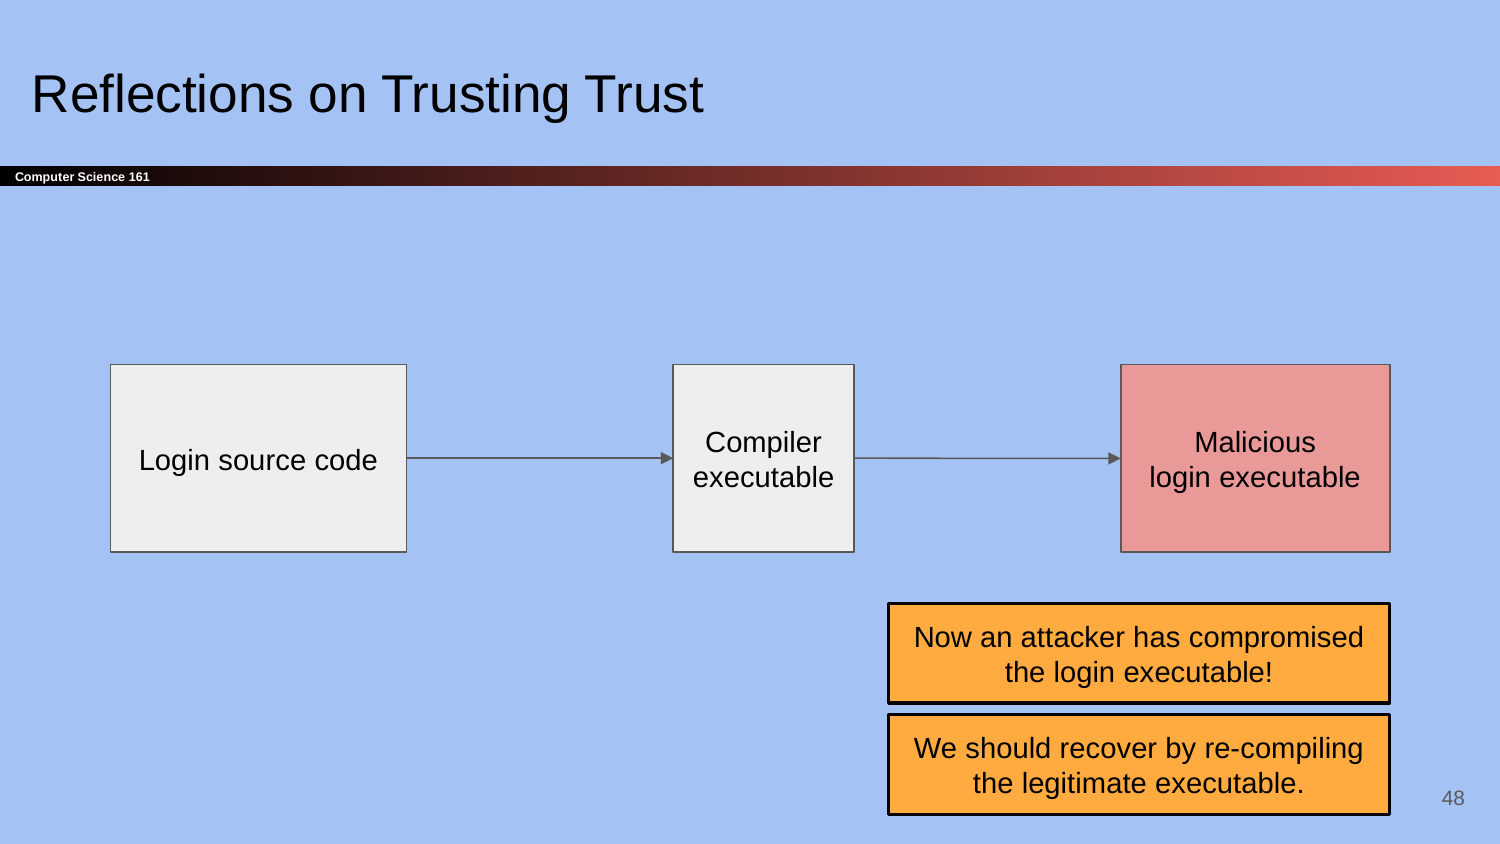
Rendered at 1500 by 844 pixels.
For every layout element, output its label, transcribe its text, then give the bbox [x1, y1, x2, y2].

text_box We should recover by re-compiling the legitimate executable. [888, 714, 1390, 815]
slide_number ‹#› [1389, 764, 1480, 830]
text_box Login source code [110, 364, 407, 552]
text_box Compiler executable [673, 364, 855, 552]
text_box Malicious login executable [1120, 364, 1390, 552]
text_box Now an attacker has compromised the login executable! [888, 603, 1390, 703]
title Reflections on Trusting Trust [16, 44, 1415, 139]
